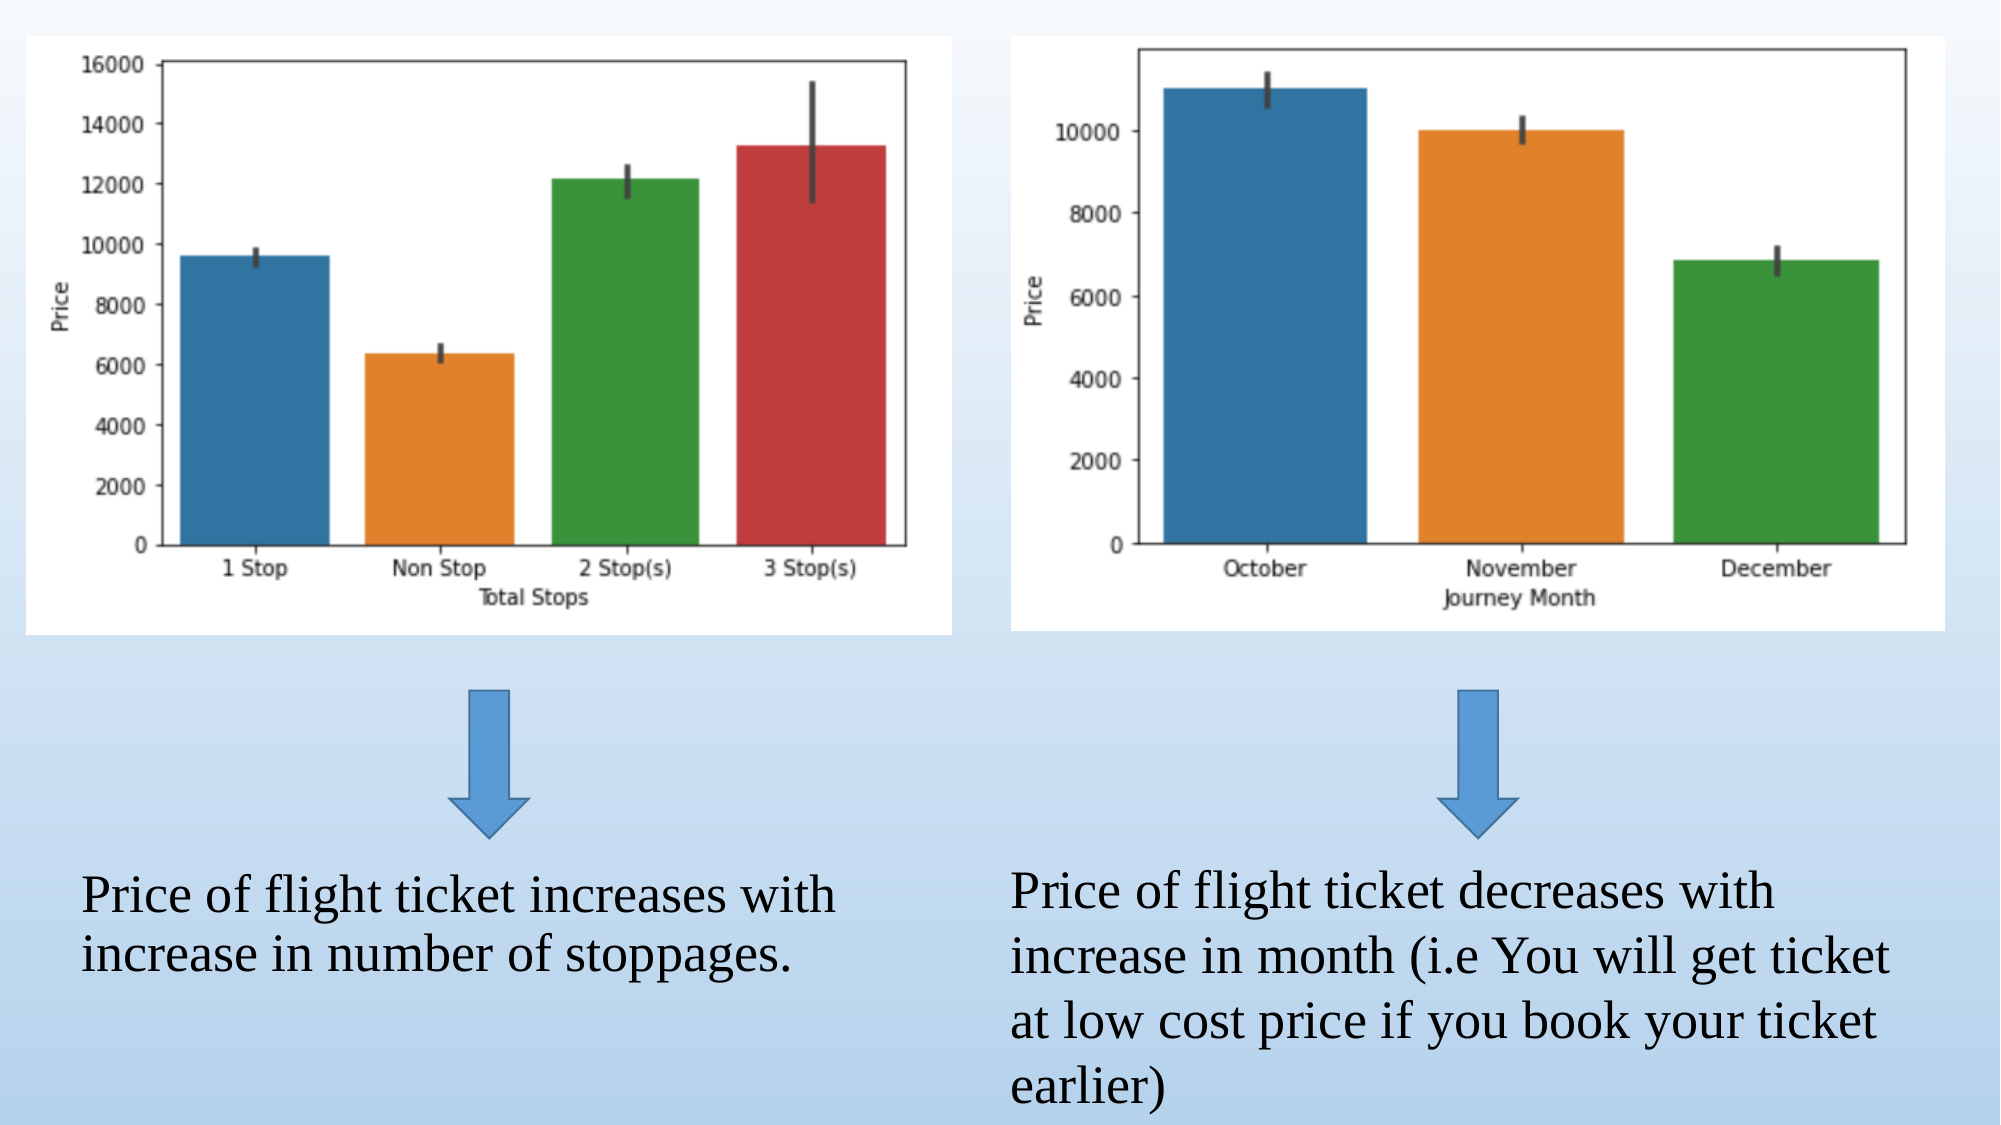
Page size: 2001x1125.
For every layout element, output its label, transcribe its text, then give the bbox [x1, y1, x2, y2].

text_box [447, 689, 532, 840]
picture [1011, 36, 1945, 631]
text_box [1436, 689, 1521, 840]
title Price of flight ticket increases with increase in number of stoppages. [66, 910, 991, 1062]
text_box Price of flight ticket decreases with increase in month (i.e You will get ticket at low cost price if you book your ticket earlier) [996, 847, 1930, 1122]
picture [26, 36, 952, 635]
